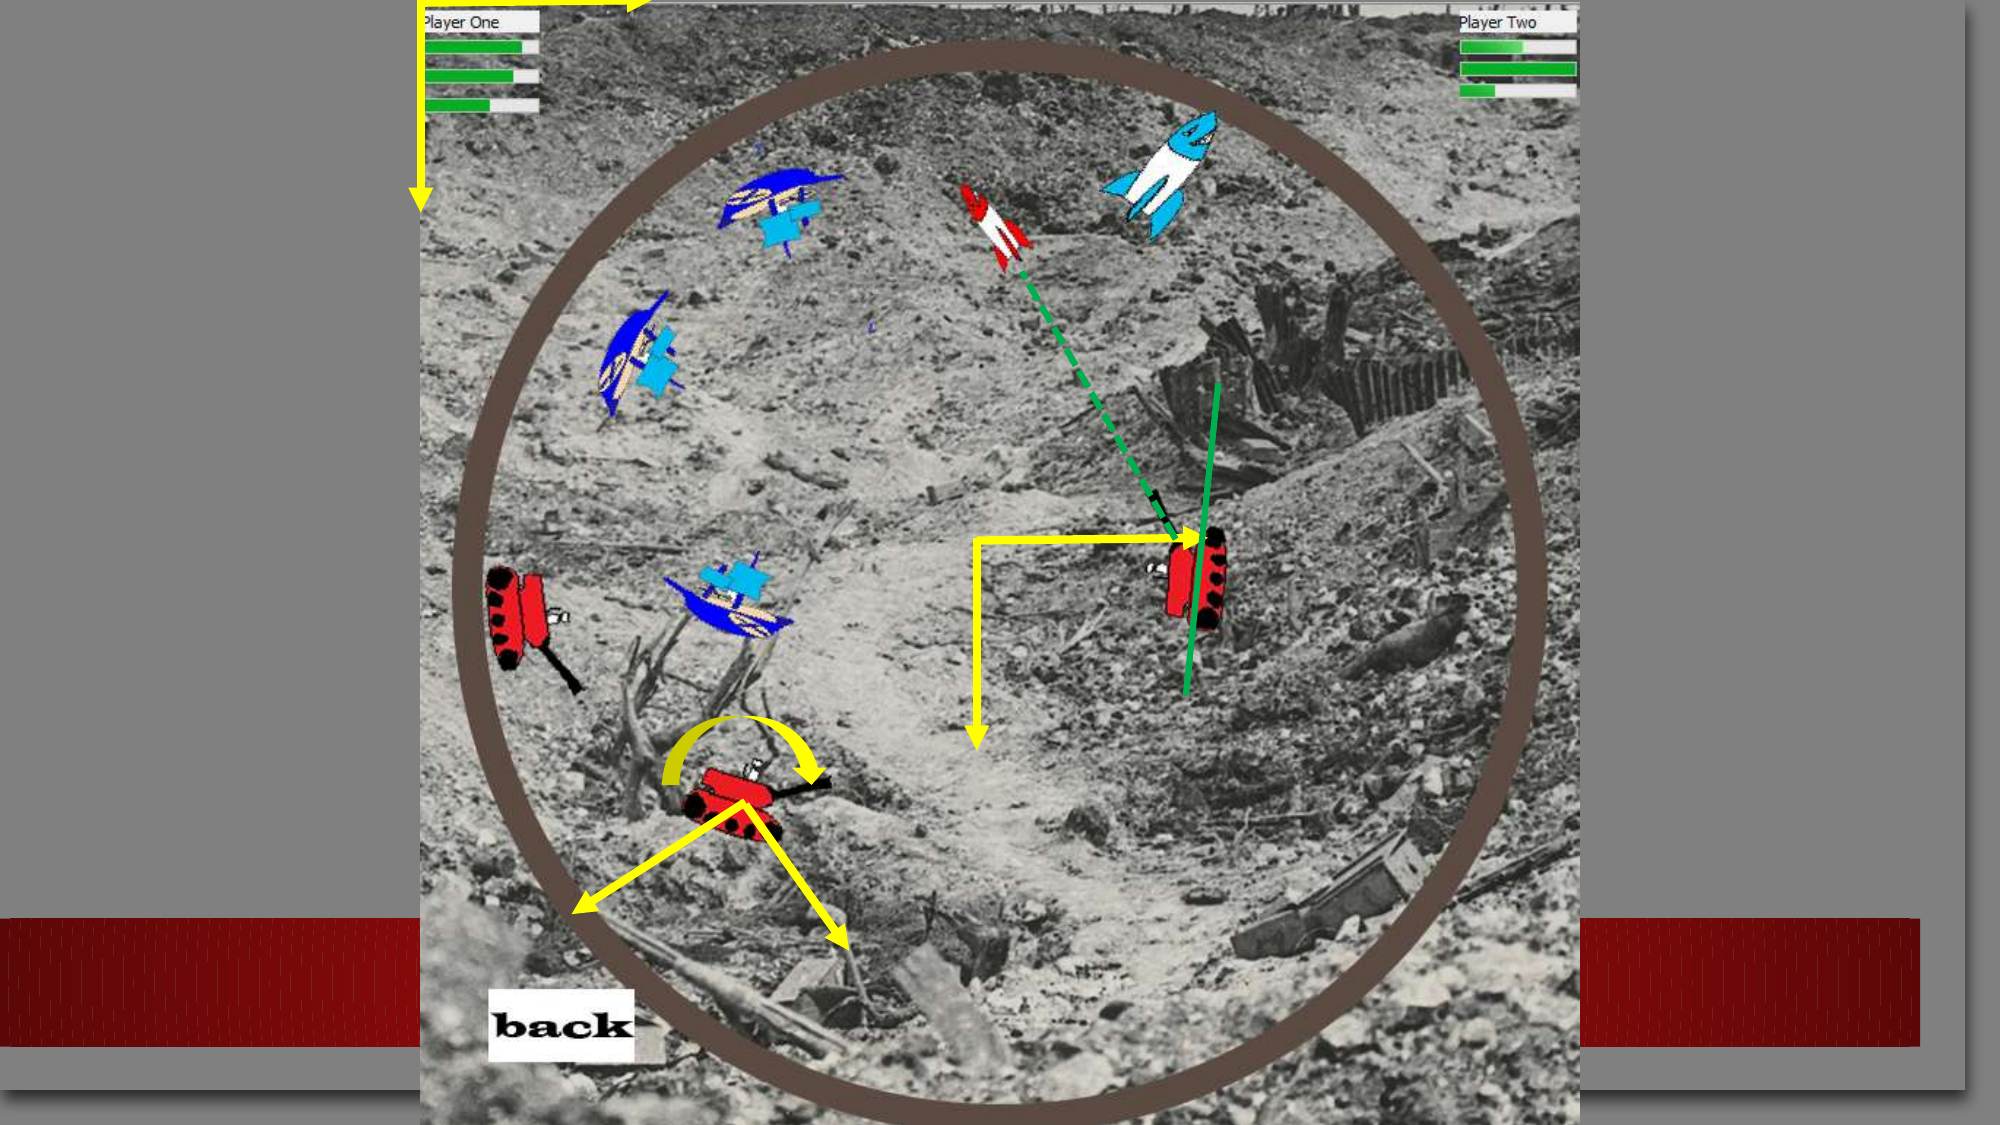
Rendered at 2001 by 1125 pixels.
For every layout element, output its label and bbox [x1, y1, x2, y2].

picture [420, 2, 1580, 1125]
text_box [745, 804, 850, 951]
text_box [1021, 271, 1176, 540]
text_box [571, 801, 746, 915]
text_box [1185, 382, 1219, 696]
text_box [976, 537, 1185, 541]
